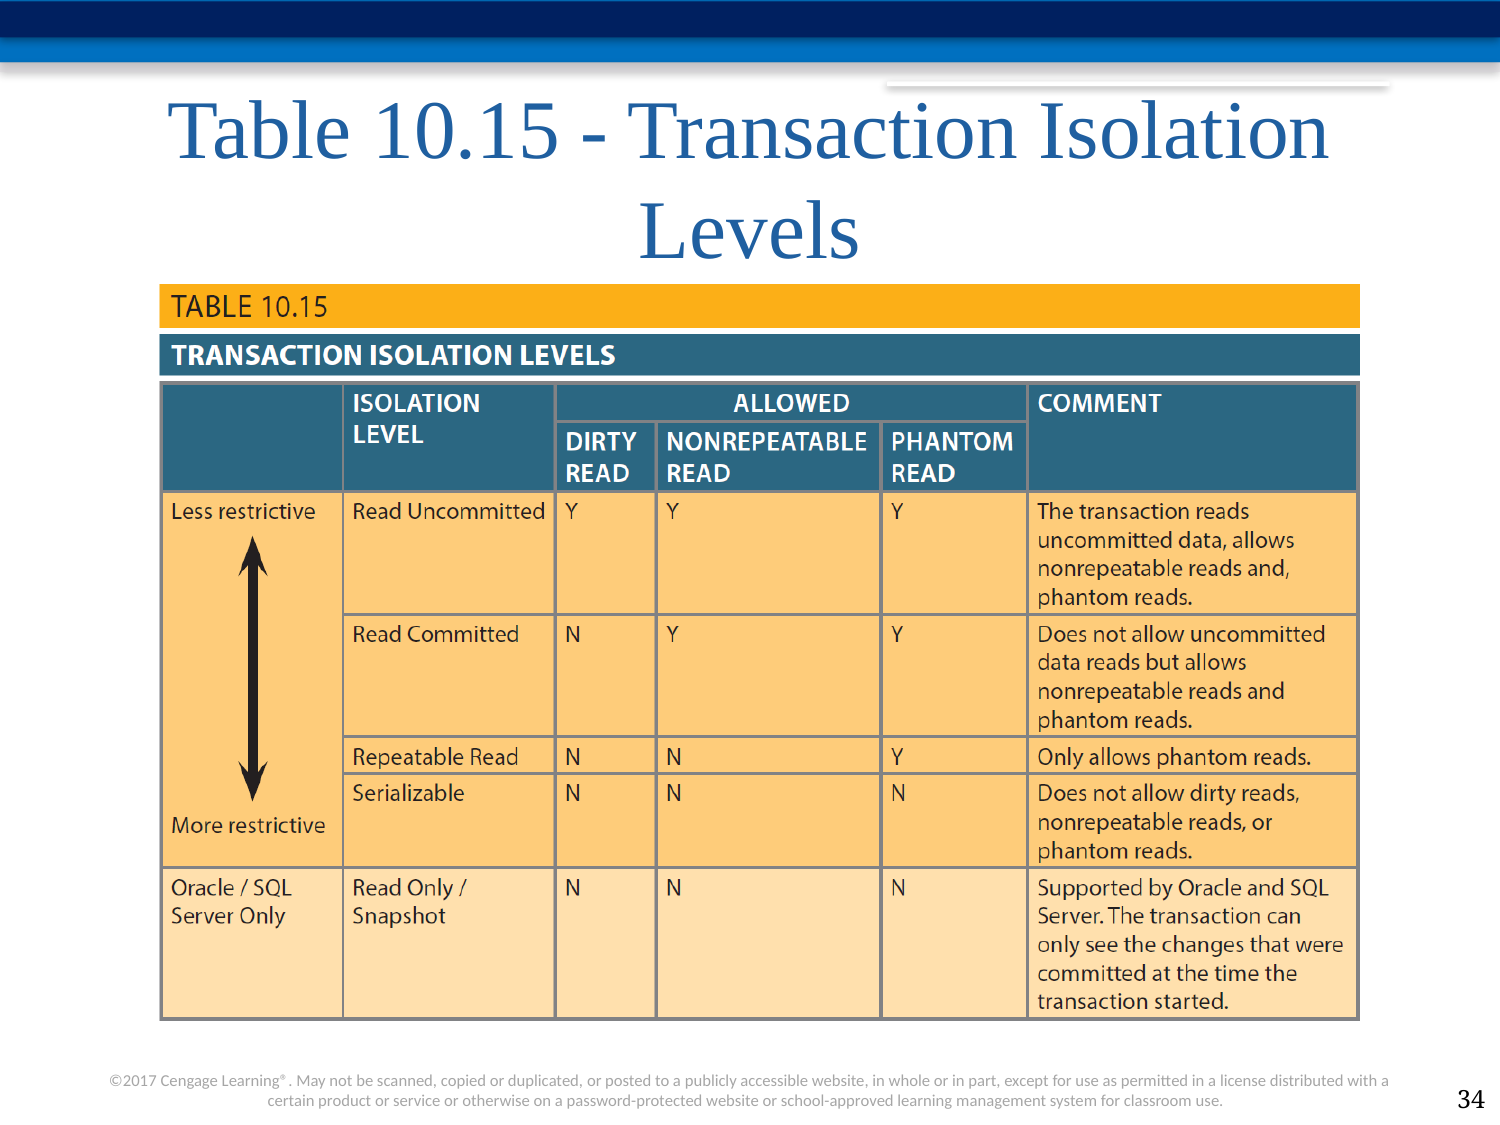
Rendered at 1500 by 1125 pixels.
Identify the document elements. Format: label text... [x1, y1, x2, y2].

picture [149, 274, 1370, 1026]
title Table 10.15 - Transaction Isolation Levels [75, 87, 1425, 263]
slide_number 34 [1425, 1074, 1500, 1125]
